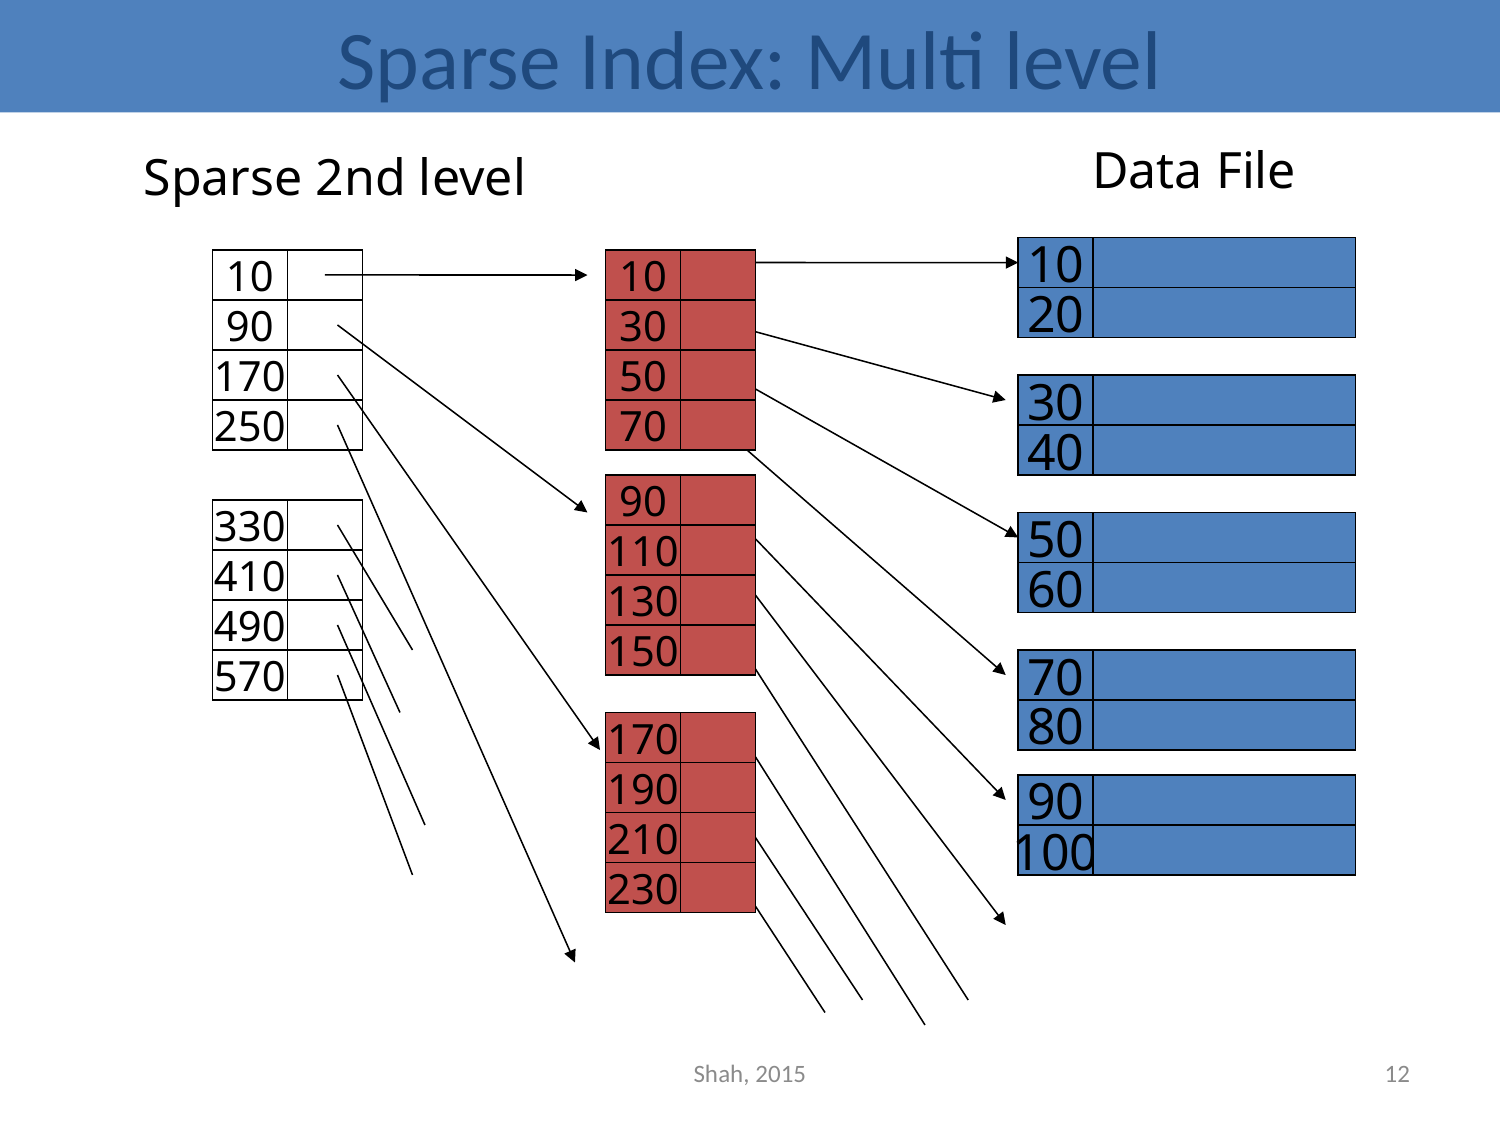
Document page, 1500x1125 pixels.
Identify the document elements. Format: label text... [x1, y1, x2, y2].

text_box Sparse Index: Multi level [0, 0, 1500, 113]
text_box Sparse 2nd level [128, 137, 541, 213]
slide_number 12 [1074, 1042, 1425, 1103]
footer Shah, 2015 [512, 1042, 988, 1103]
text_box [324, 249, 756, 963]
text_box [212, 249, 323, 451]
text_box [717, 130, 1356, 1026]
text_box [212, 499, 319, 701]
